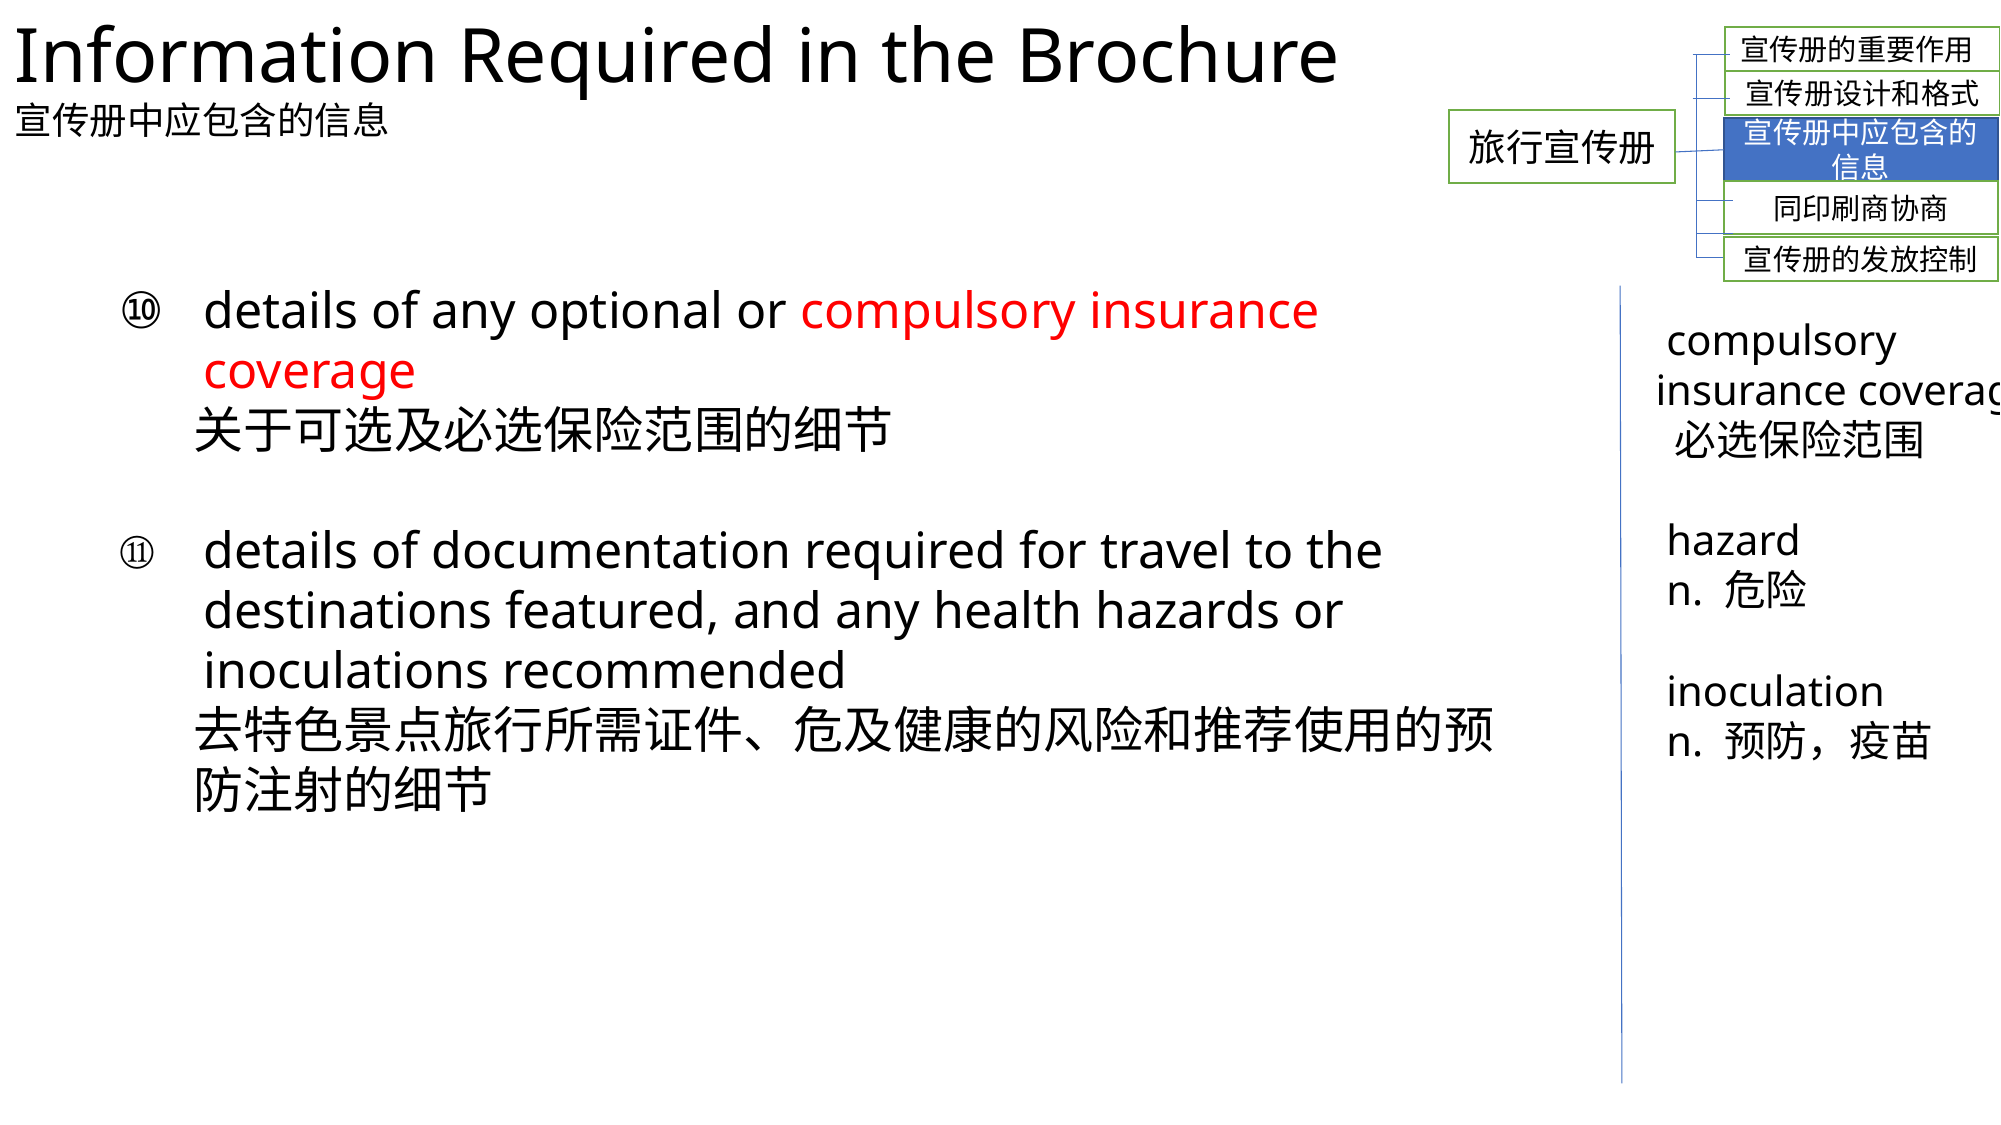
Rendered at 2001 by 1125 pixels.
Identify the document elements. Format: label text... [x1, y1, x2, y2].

text_box 宣传册中应包含的信息 [1723, 117, 1999, 180]
text_box details of any optional or compulsory insurance coverage 关于可选及必选保险范围的细节 details of documentation required for travel to the destinations featured, and any health hazards or inoculations recommended 去特色景点旅行所需证件、危及健康的风险和推荐使用的预防注射的细节 [104, 271, 1538, 827]
text_box 同印刷商协商 [1723, 180, 1999, 235]
text_box 宣传册的重要作用 [1724, 26, 2000, 70]
text_box compulsory insurance coverage 必选保险范围 hazard n. 危险 inoculation n. 预防，疫苗 [1640, 306, 2000, 822]
text_box Information Required in the Brochure 宣传册中应包含的信息 [0, 0, 1490, 150]
text_box 宣传册的发放控制 [1723, 236, 1999, 282]
text_box 旅行宣传册 [1448, 109, 1676, 184]
text_box 宣传册设计和格式 [1724, 70, 2000, 116]
